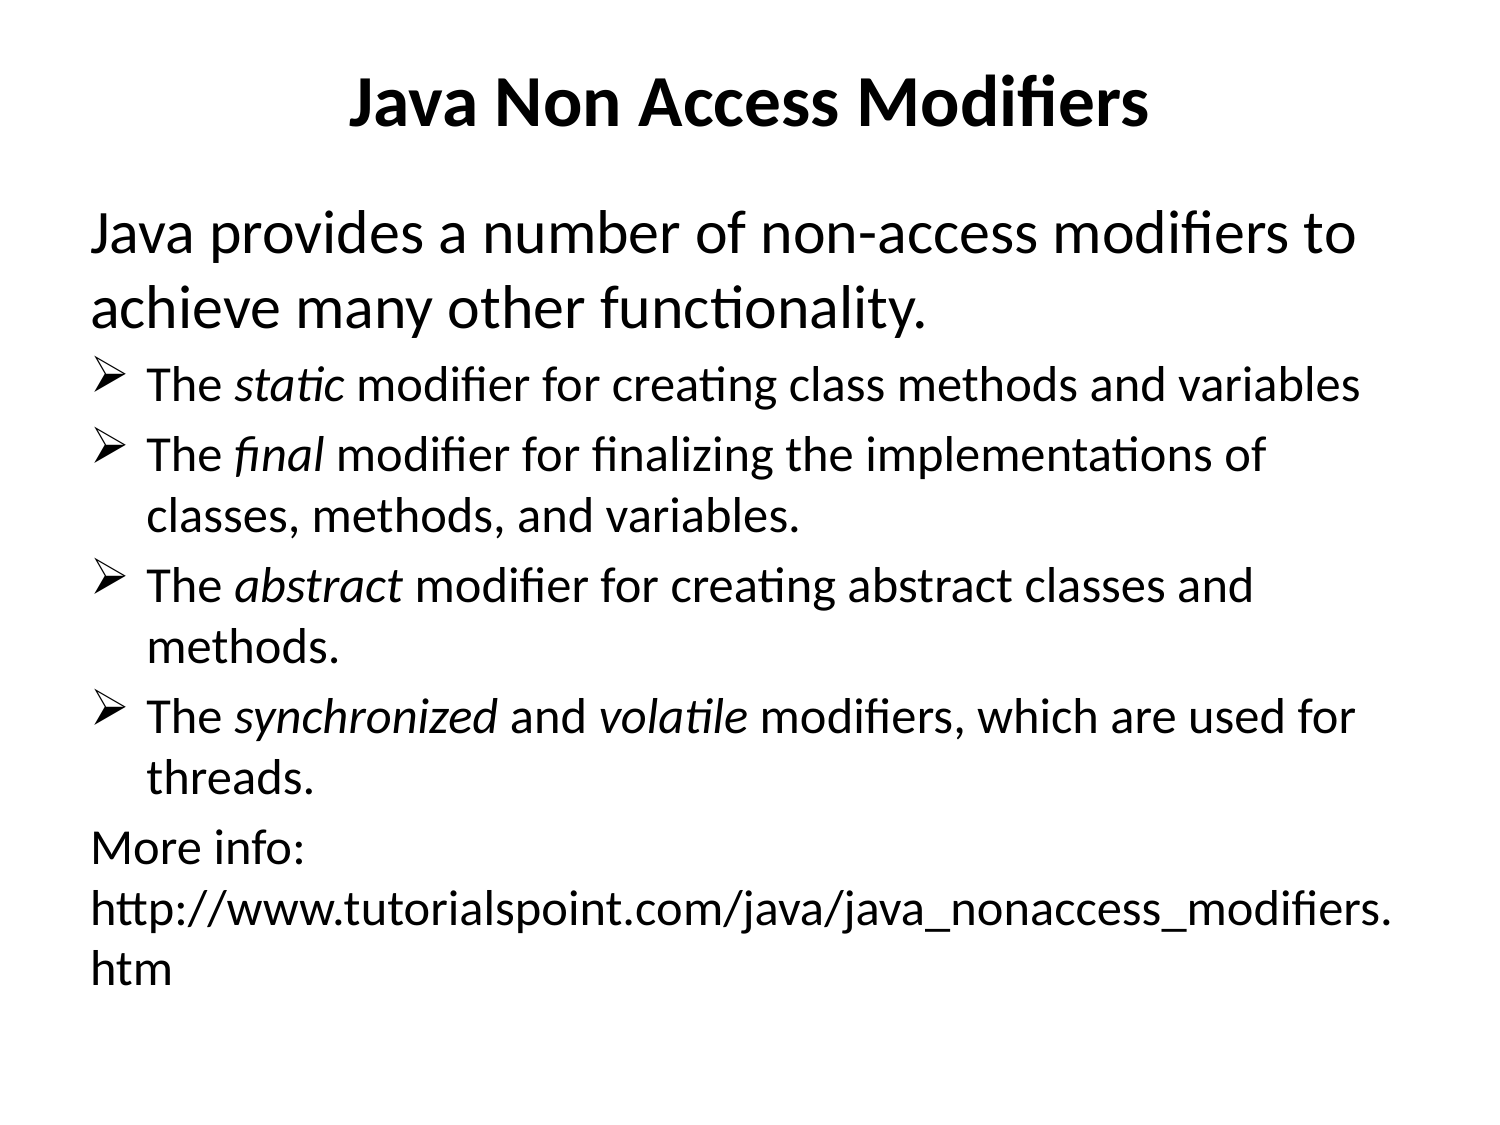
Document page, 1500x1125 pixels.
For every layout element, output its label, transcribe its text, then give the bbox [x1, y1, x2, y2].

list Java provides a number of non-access modifiers to achieve many other functionality. The static modifier for creating class methods and variables The final modifier for finalizing the implementations of classes, methods, and variables. The abstract modifier for creating abstract classes and methods. The synchronized and volatile modifiers, which are used for threads. More info: http://www.tutorialspoint.com/java/java_nonaccess_modifiers.htm [75, 184, 1425, 1005]
title Java Non Access Modifiers [75, 45, 1425, 149]
